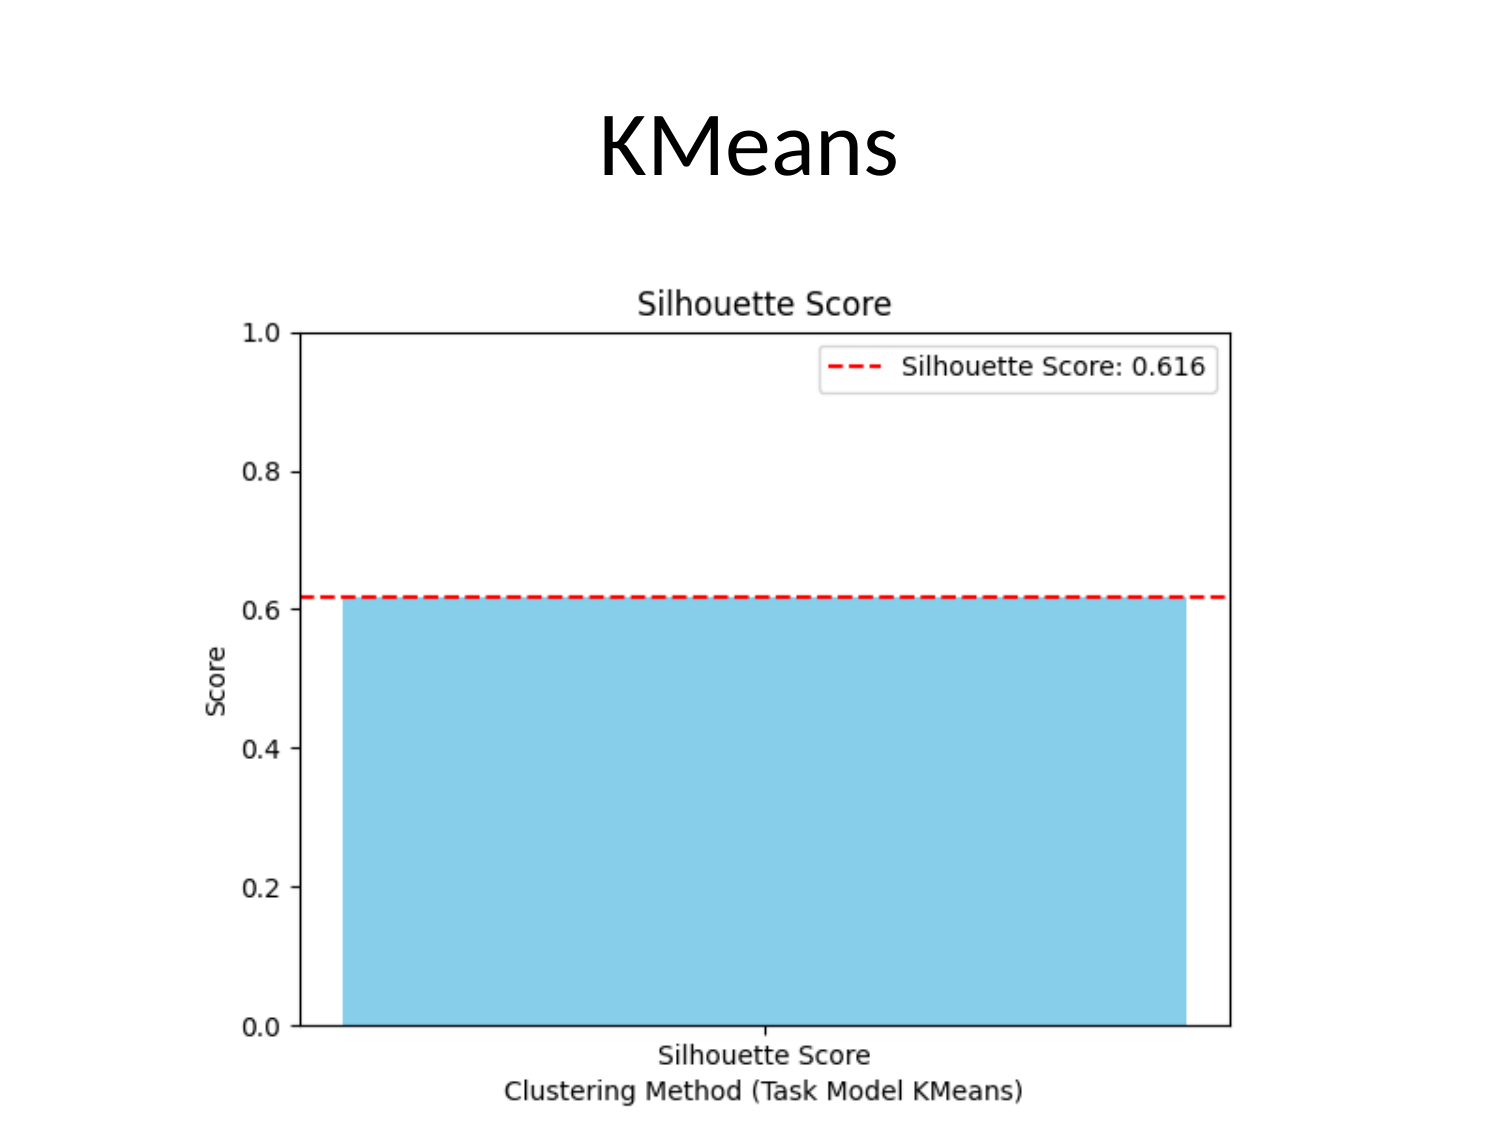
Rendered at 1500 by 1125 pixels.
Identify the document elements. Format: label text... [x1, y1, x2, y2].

title KMeans [75, 45, 1425, 233]
picture [149, 224, 1351, 1125]
